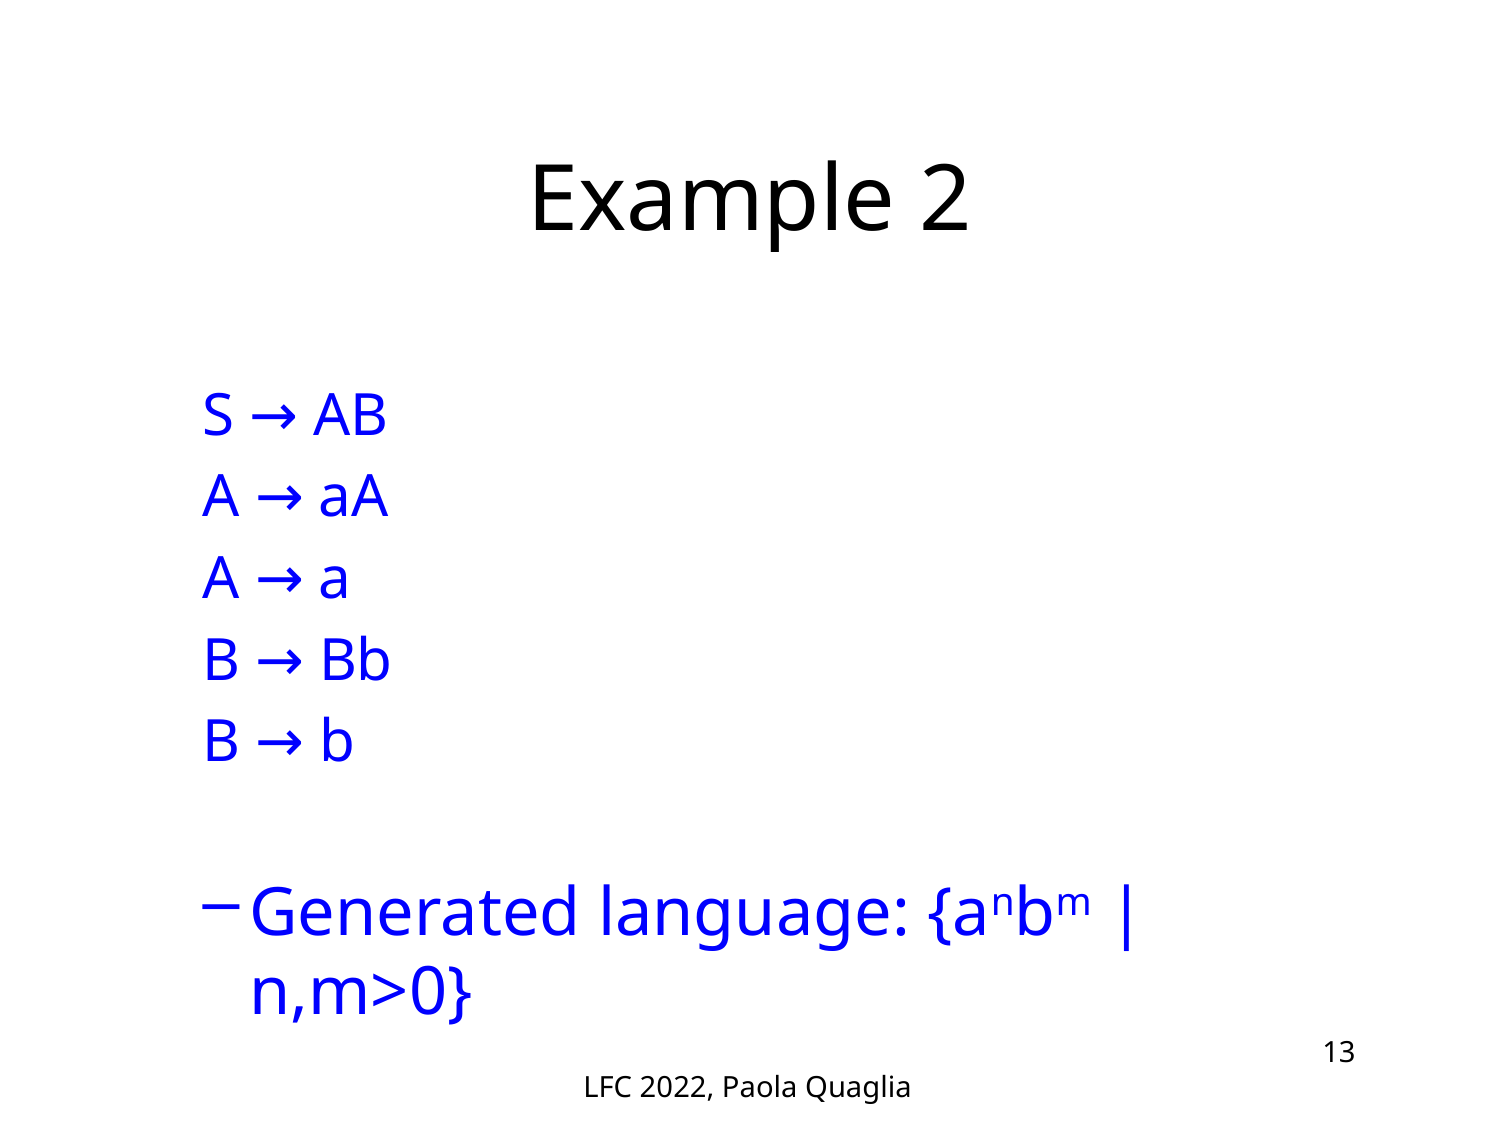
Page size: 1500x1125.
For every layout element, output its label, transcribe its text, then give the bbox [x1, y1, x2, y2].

slide_number 13 [1058, 1025, 1372, 1102]
list S → AB A → aA A → a B → Bb B → b Generated language: {anbm | n,m>0} [112, 287, 1388, 963]
title Example 2 [112, 99, 1388, 287]
footer LFC 2022, Paola Quaglia [510, 1025, 986, 1102]
